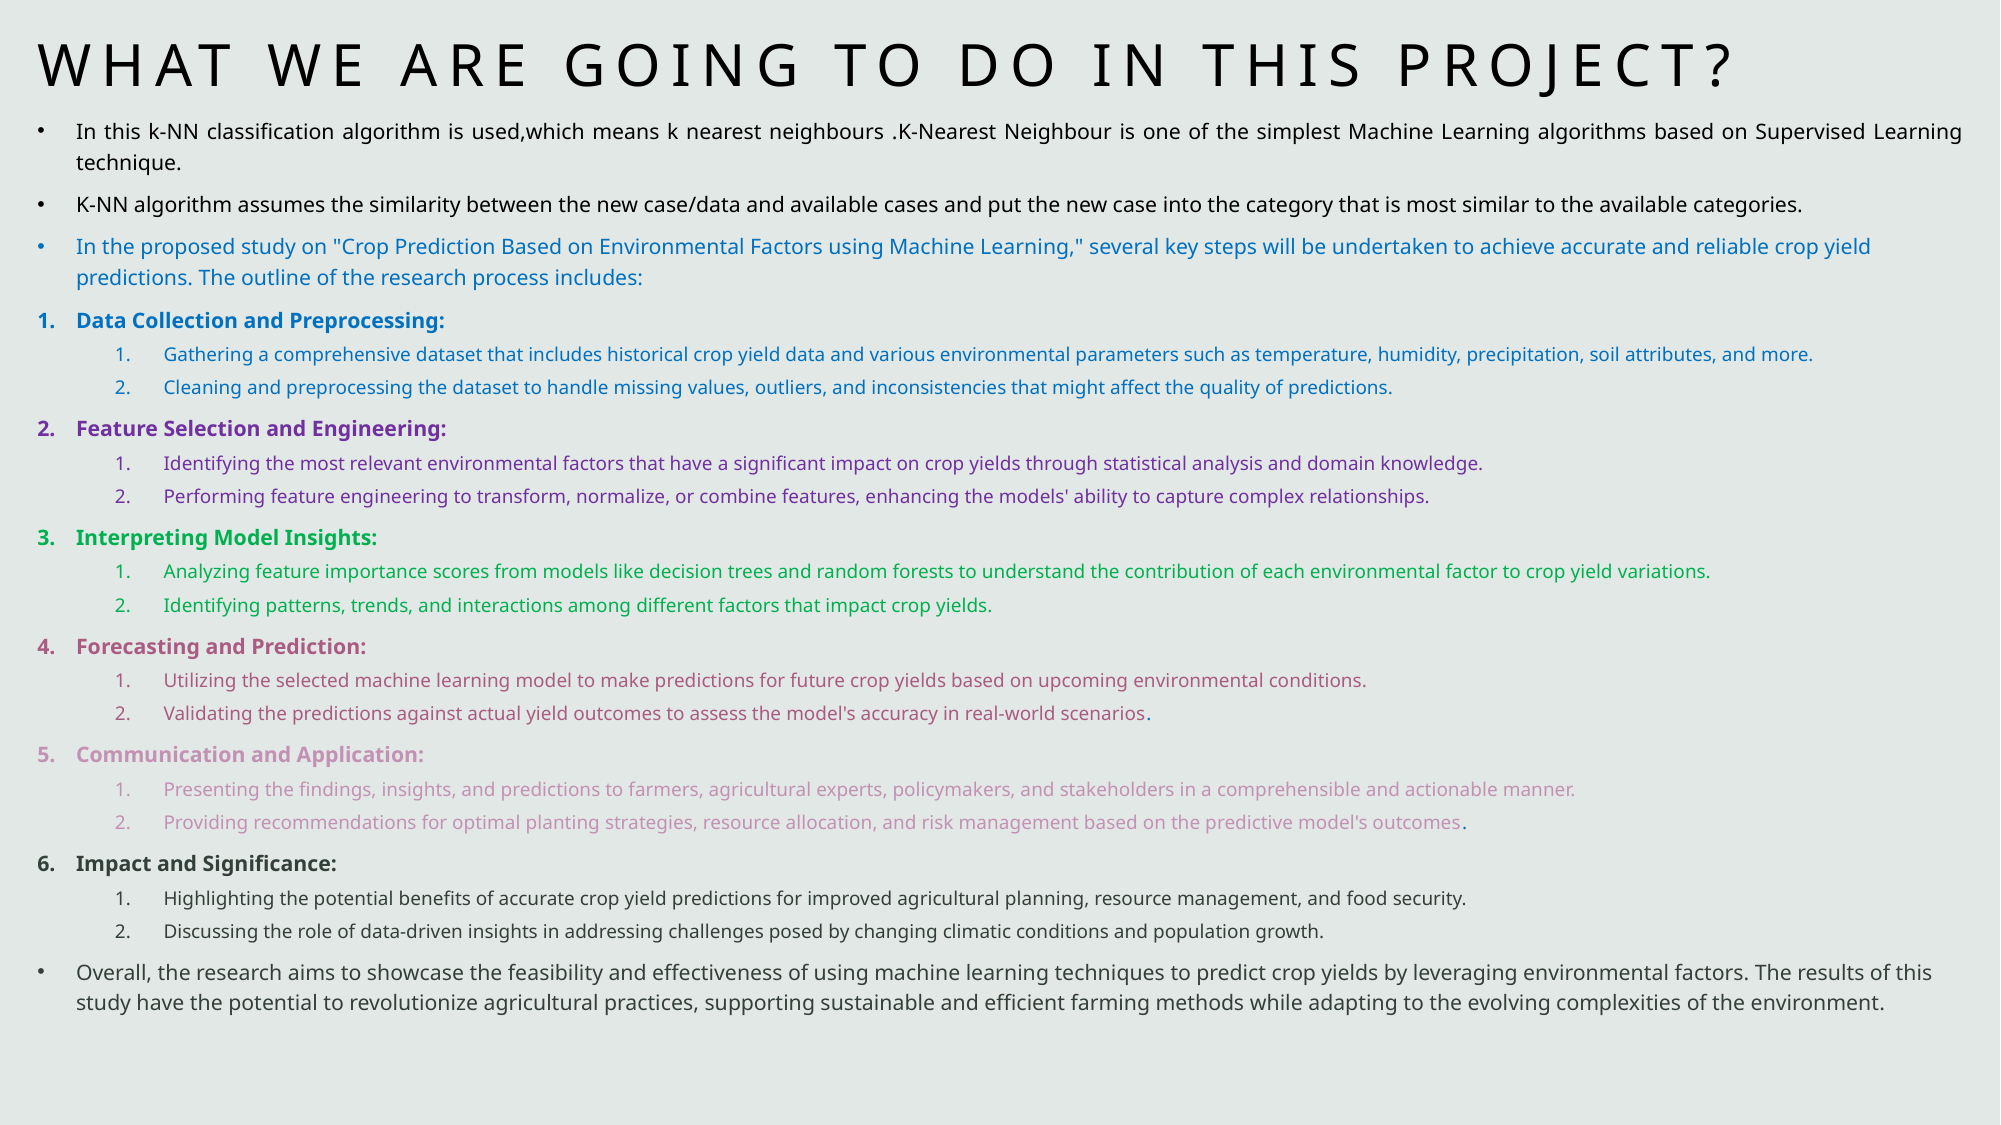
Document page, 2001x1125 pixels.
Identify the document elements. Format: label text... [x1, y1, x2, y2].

list In this k-NN classification algorithm is used,which means k nearest neighbours .K-Nearest Neighbour is one of the simplest Machine Learning algorithms based on Supervised Learning technique. K-NN algorithm assumes the similarity between the new case/data and available cases and put the new case into the category that is most similar to the available categories. In the proposed study on "Crop Prediction Based on Environmental Factors using Machine Learning," several key steps will be undertaken to achieve accurate and reliable crop yield predictions. The outline of the research process includes: Data Collection and Preprocessing: Gathering a comprehensive dataset that includes historical crop yield data and various environmental parameters such as temperature, humidity, precipitation, soil attributes, and more. Cleaning and preprocessing the dataset to handle missing values, outliers, and inconsistencies that might affect the quality of predictions. Feature Selection and Engineering: Identifying the most relevant environmental factors that have a significant impact on crop yields through statistical analysis and domain knowledge. Performing feature engineering to transform, normalize, or combine features, enhancing the models' ability to capture complex relationships. Interpreting Model Insights: Analyzing feature importance scores from models like decision trees and random forests to understand the contribution of each environmental factor to crop yield variations. Identifying patterns, trends, and interactions among different factors that impact crop yields. Forecasting and Prediction: Utilizing the selected machine learning model to make predictions for future crop yields based on upcoming environmental conditions. Validating the predictions against actual yield outcomes to assess the model's accuracy in real-world scenarios. Communication and Application: Presenting the findings, insights, and predictions to farmers, agricultural experts, policymakers, and stakeholders in a comprehensible and actionable manner. Providing recommendations for optimal planting strategies, resource allocation, and risk management based on the predictive model's outcomes. Impact and Significance: Highlighting the potential benefits of accurate crop yield predictions for improved agricultural planning, resource management, and food security. Discussing the role of data-driven insights in addressing challenges posed by changing climatic conditions and population growth. Overall, the research aims to showcase the feasibility and effectiveness of using machine learning techniques to predict crop yields by leveraging environmental factors. The results of this study have the potential to revolutionize agricultural practices, supporting sustainable and efficient farming methods while adapting to the evolving complexities of the environment. [22, 105, 1978, 1119]
title What we are going to do in this project? [22, 0, 1788, 105]
